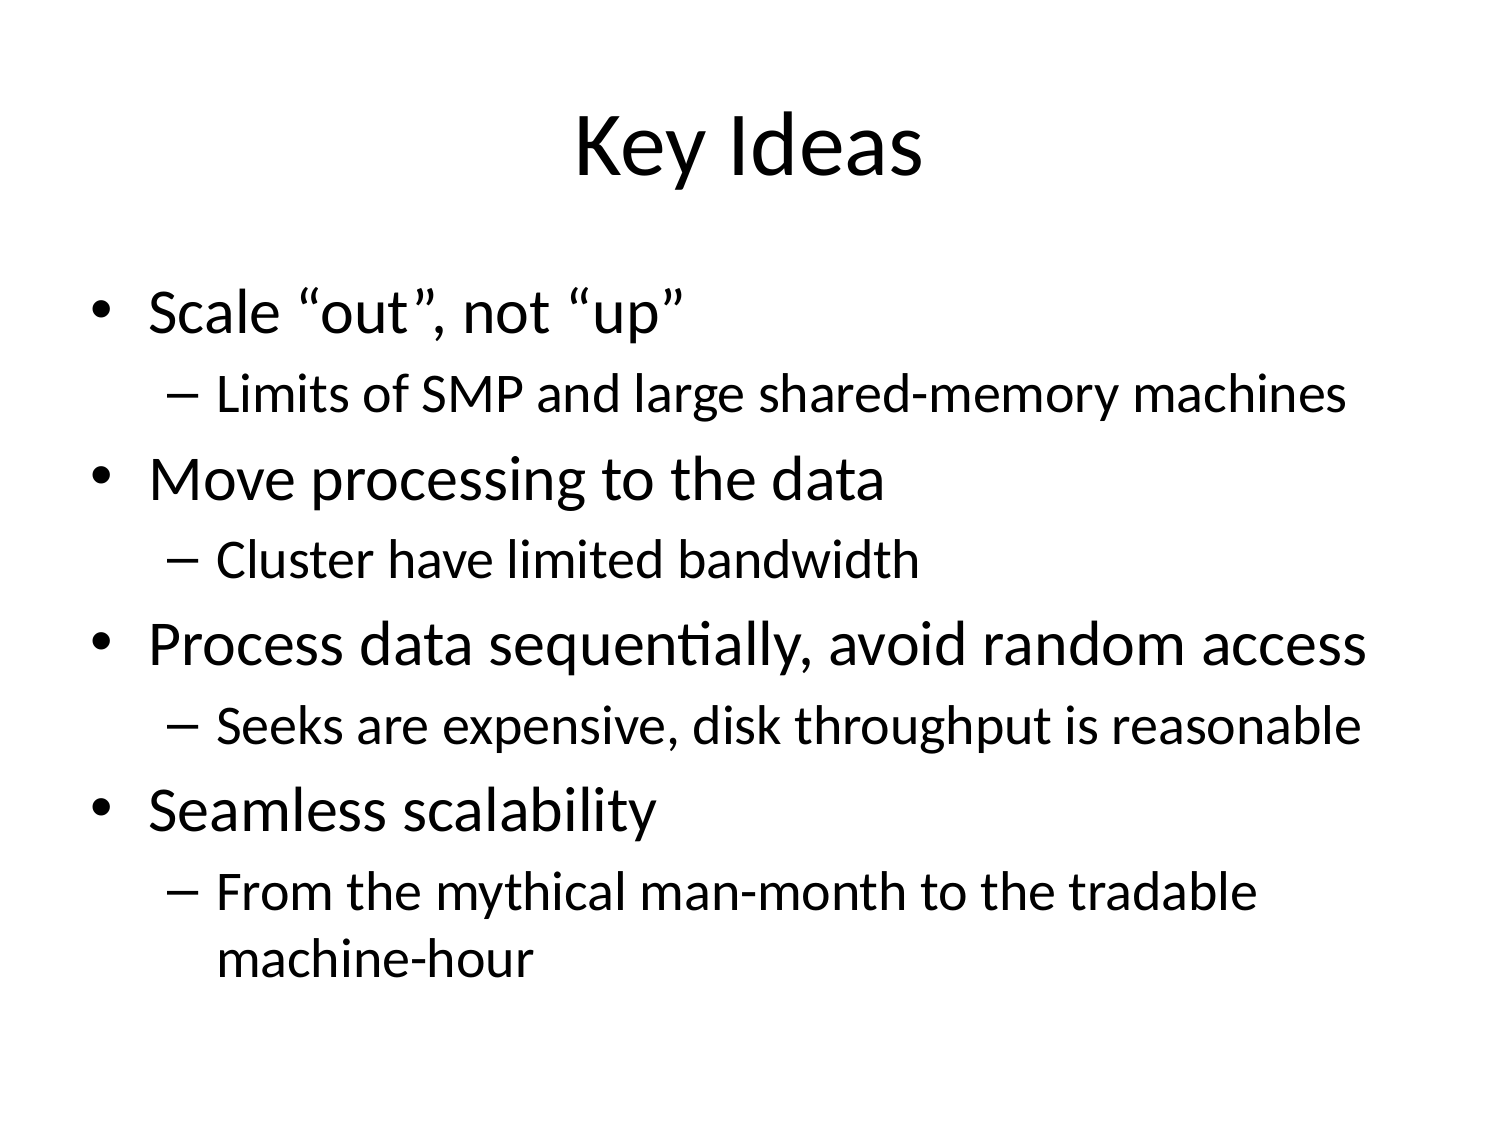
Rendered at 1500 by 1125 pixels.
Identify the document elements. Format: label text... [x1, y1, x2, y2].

title Key Ideas [75, 45, 1425, 233]
list Scale “out”, not “up” Limits of SMP and large shared-memory machines Move processing to the data Cluster have limited bandwidth Process data sequentially, avoid random access Seeks are expensive, disk throughput is reasonable Seamless scalability From the mythical man-month to the tradable machine-hour [75, 262, 1425, 1005]
